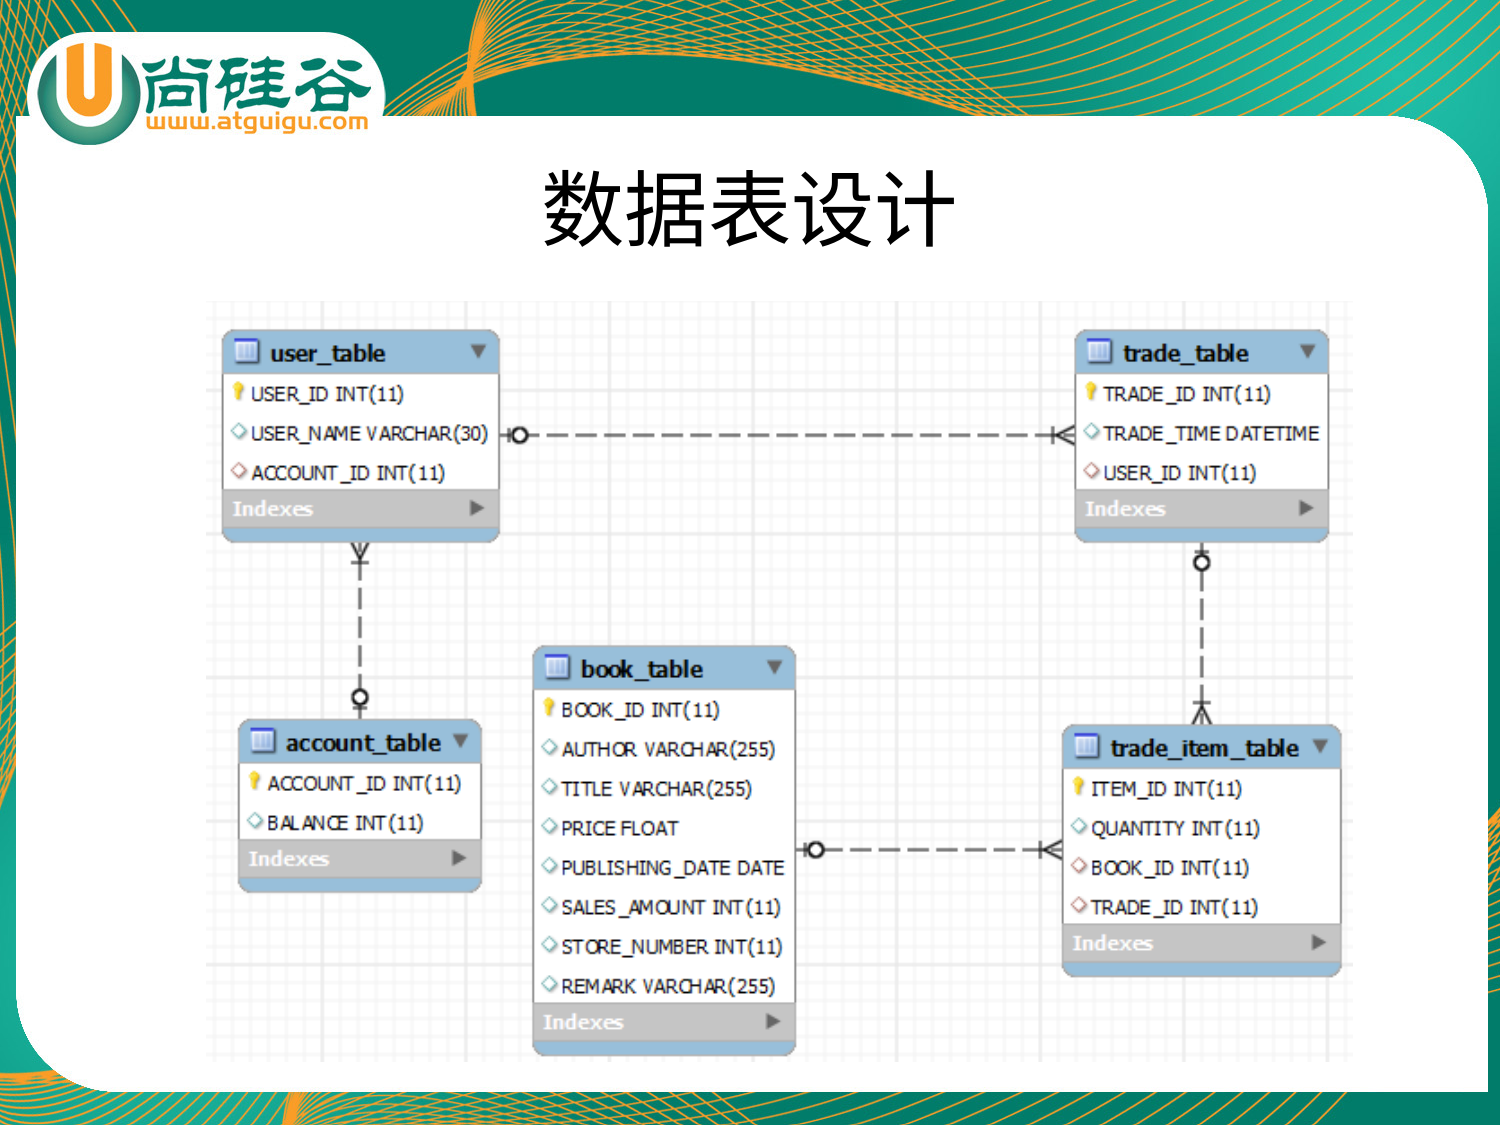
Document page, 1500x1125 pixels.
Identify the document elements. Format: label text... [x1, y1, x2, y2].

title 数据表设计 [75, 113, 1425, 302]
picture [0, 0, 1500, 1125]
